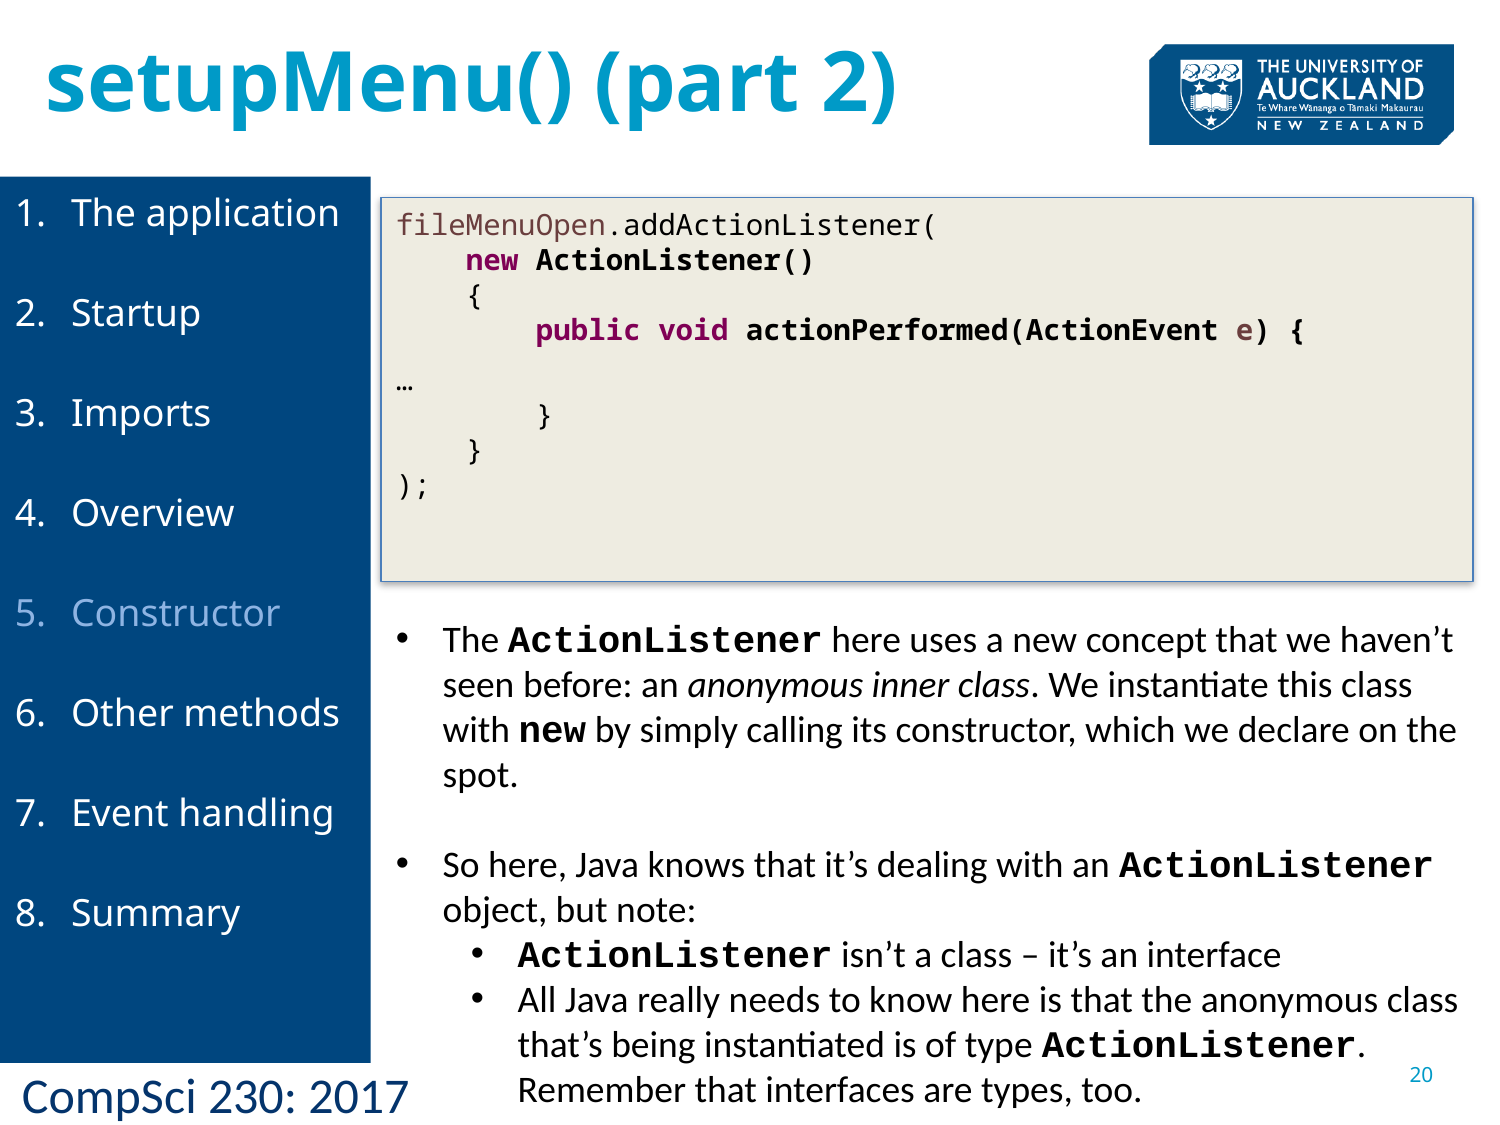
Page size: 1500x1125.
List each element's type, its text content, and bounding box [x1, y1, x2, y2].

picture [1149, 44, 1454, 145]
slide_number 20 [1394, 1054, 1500, 1125]
text_box setupMenu() (part 2) [30, 21, 1100, 139]
text_box The ActionListener here uses a new concept that we haven’t seen before: an anonymous inner class. We instantiate this class with new by simply calling its constructor, which we declare on the spot. So here, Java knows that it’s dealing with an ActionListener object, but note: ActionListener isn’t a class – it’s an interface All Java really needs to know here is that the anonymous class that’s being instantiated is of type ActionListener. Remember that interfaces are types, too. [381, 607, 1488, 1118]
list fileMenuOpen.addActionListener( new ActionListener() { public void actionPerformed(ActionEvent e) { … } } ); [381, 199, 1473, 504]
text_box The application Startup Imports Overview Constructor Other methods Event handling Summary [0, 176, 371, 1063]
text_box [380, 197, 1474, 582]
